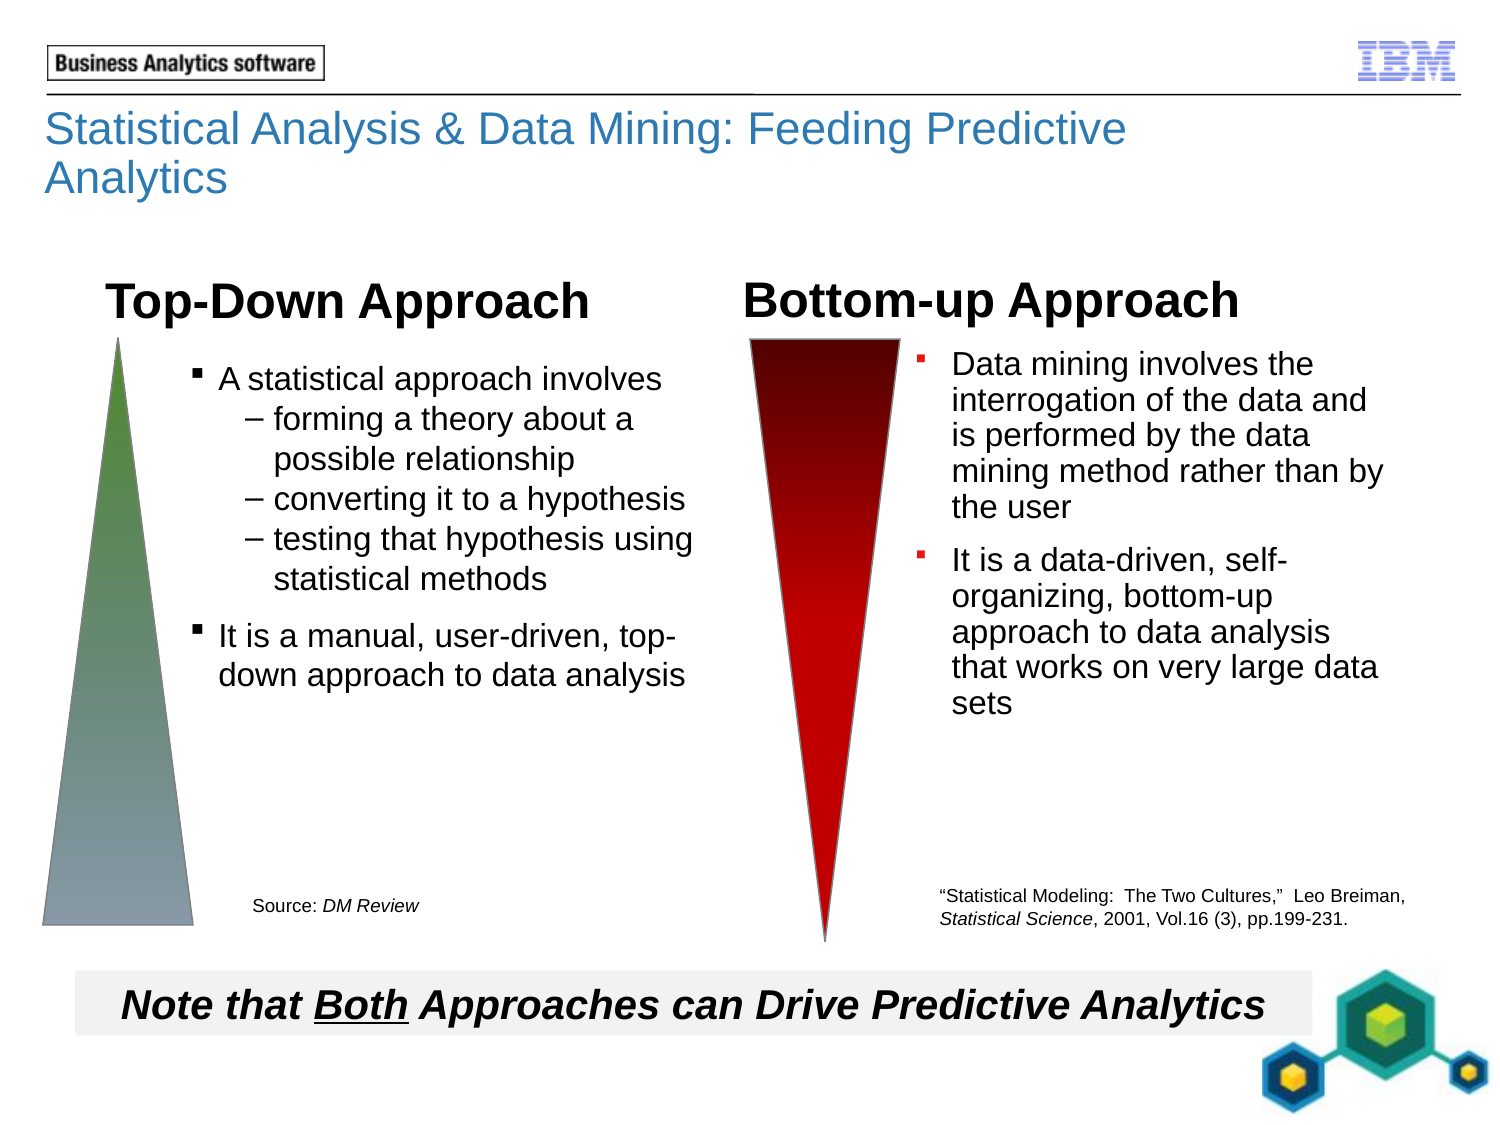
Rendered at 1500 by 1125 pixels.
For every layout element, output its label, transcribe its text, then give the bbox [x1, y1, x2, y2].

title Statistical Analysis & Data Mining: Feeding Predictive Analytics [29, 97, 1331, 203]
text_box Note that Both Approaches can Drive Predictive Analytics [75, 970, 1313, 1036]
text_box [42, 337, 174, 925]
list A statistical approach involves forming a theory about a possible relationship converting it to a hypothesis testing that hypothesis using statistical methods It is a manual, user-driven, top-down approach to data analysis [174, 350, 738, 938]
text_box [750, 339, 900, 942]
text_box Data mining involves the interrogation of the data and is performed by the data mining method rather than by the user It is a data-driven, self-organizing, bottom-up approach to data analysis that works on very large data sets [900, 339, 1400, 914]
text_box Bottom-up Approach [727, 260, 1256, 336]
text_box “Statistical Modeling: The Two Cultures,” Leo Breiman, Statistical Science, 2001, Vol.16 (3), pp.199-231. [924, 876, 1438, 937]
picture [47, 45, 325, 81]
picture [1262, 969, 1494, 1117]
text_box Top-Down Approach [90, 260, 606, 336]
picture [1358, 41, 1455, 81]
text_box Source: DM Review [237, 885, 750, 924]
